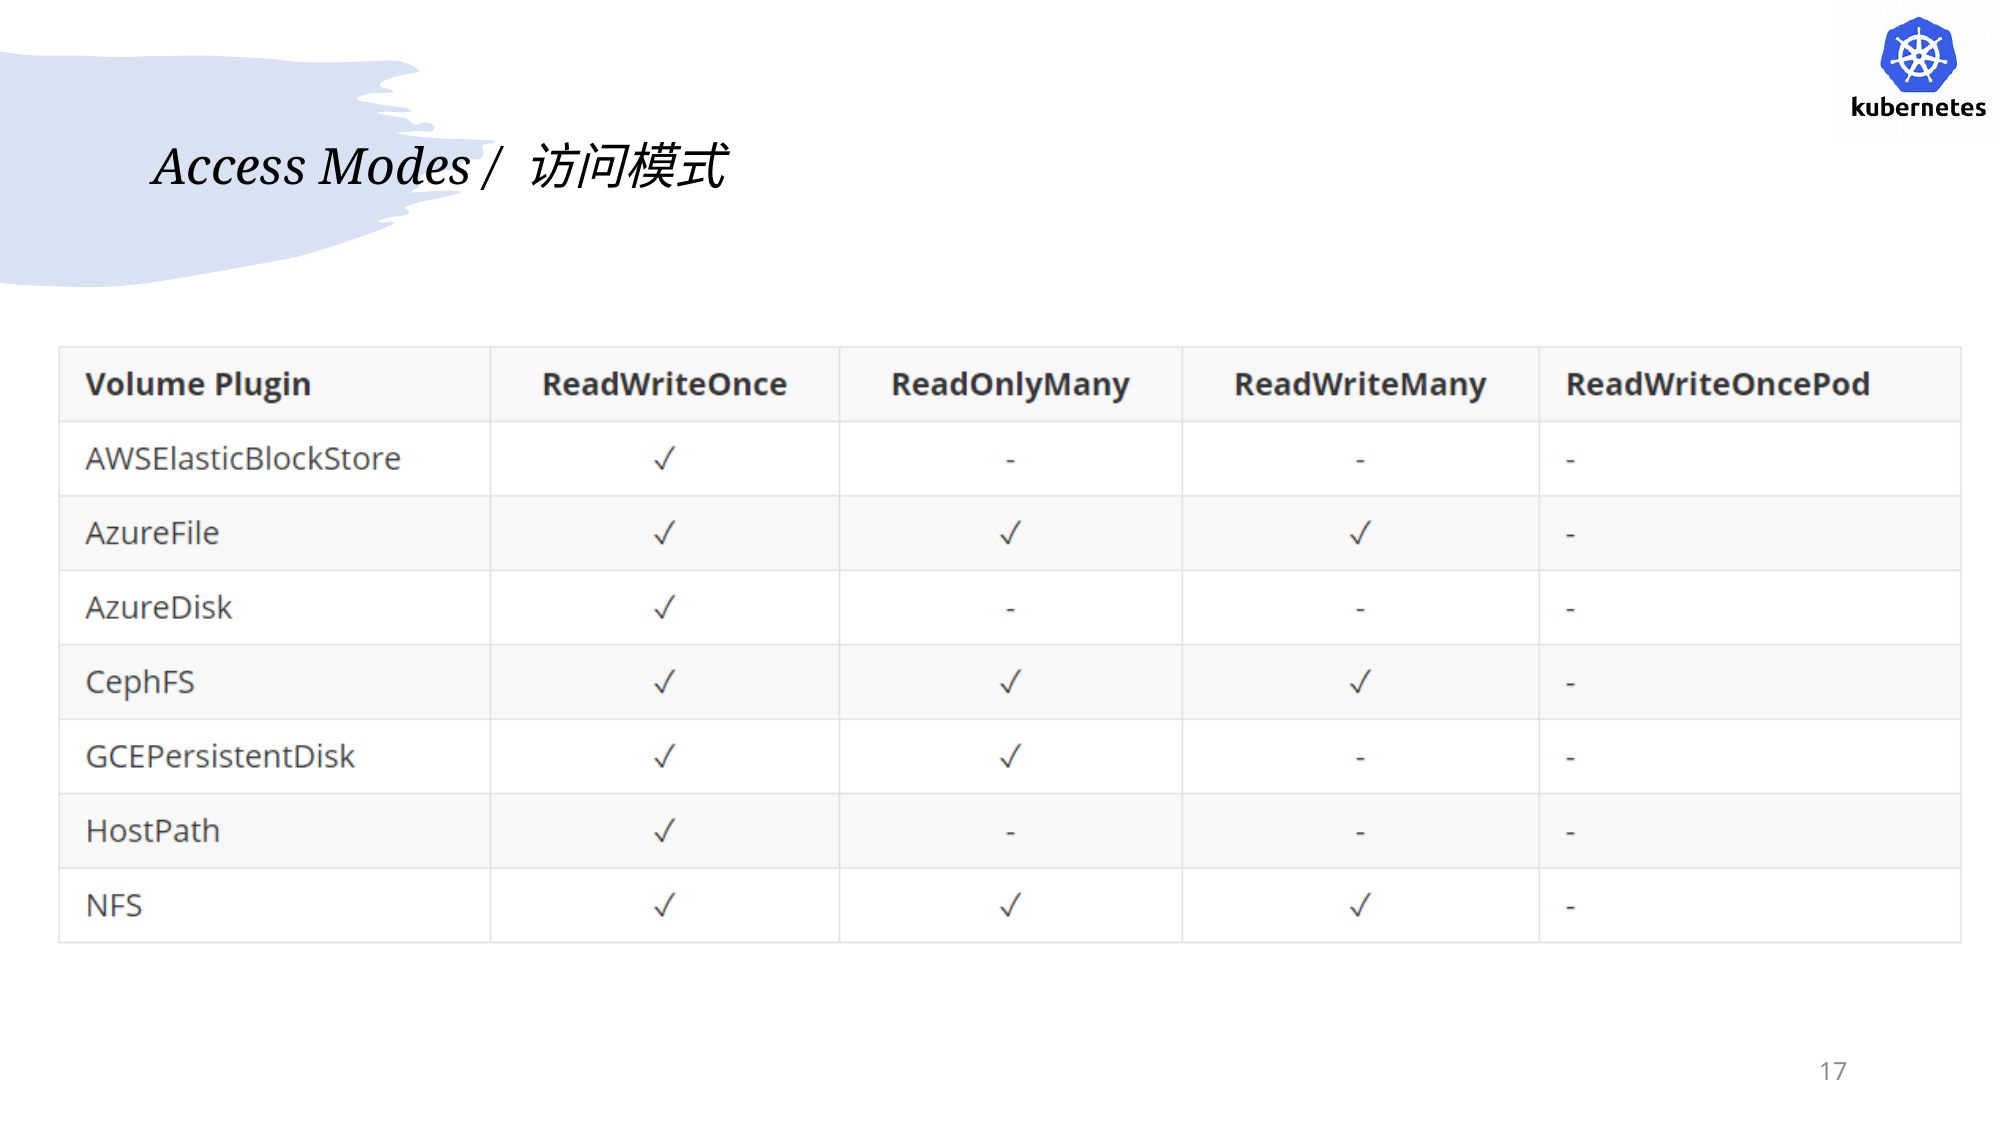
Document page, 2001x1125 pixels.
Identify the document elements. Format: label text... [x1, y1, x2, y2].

title Access Modes / 访问模式 [137, 59, 1863, 278]
picture [35, 329, 2000, 961]
slide_number 17 [1412, 1042, 1863, 1103]
picture [1837, 0, 2000, 140]
